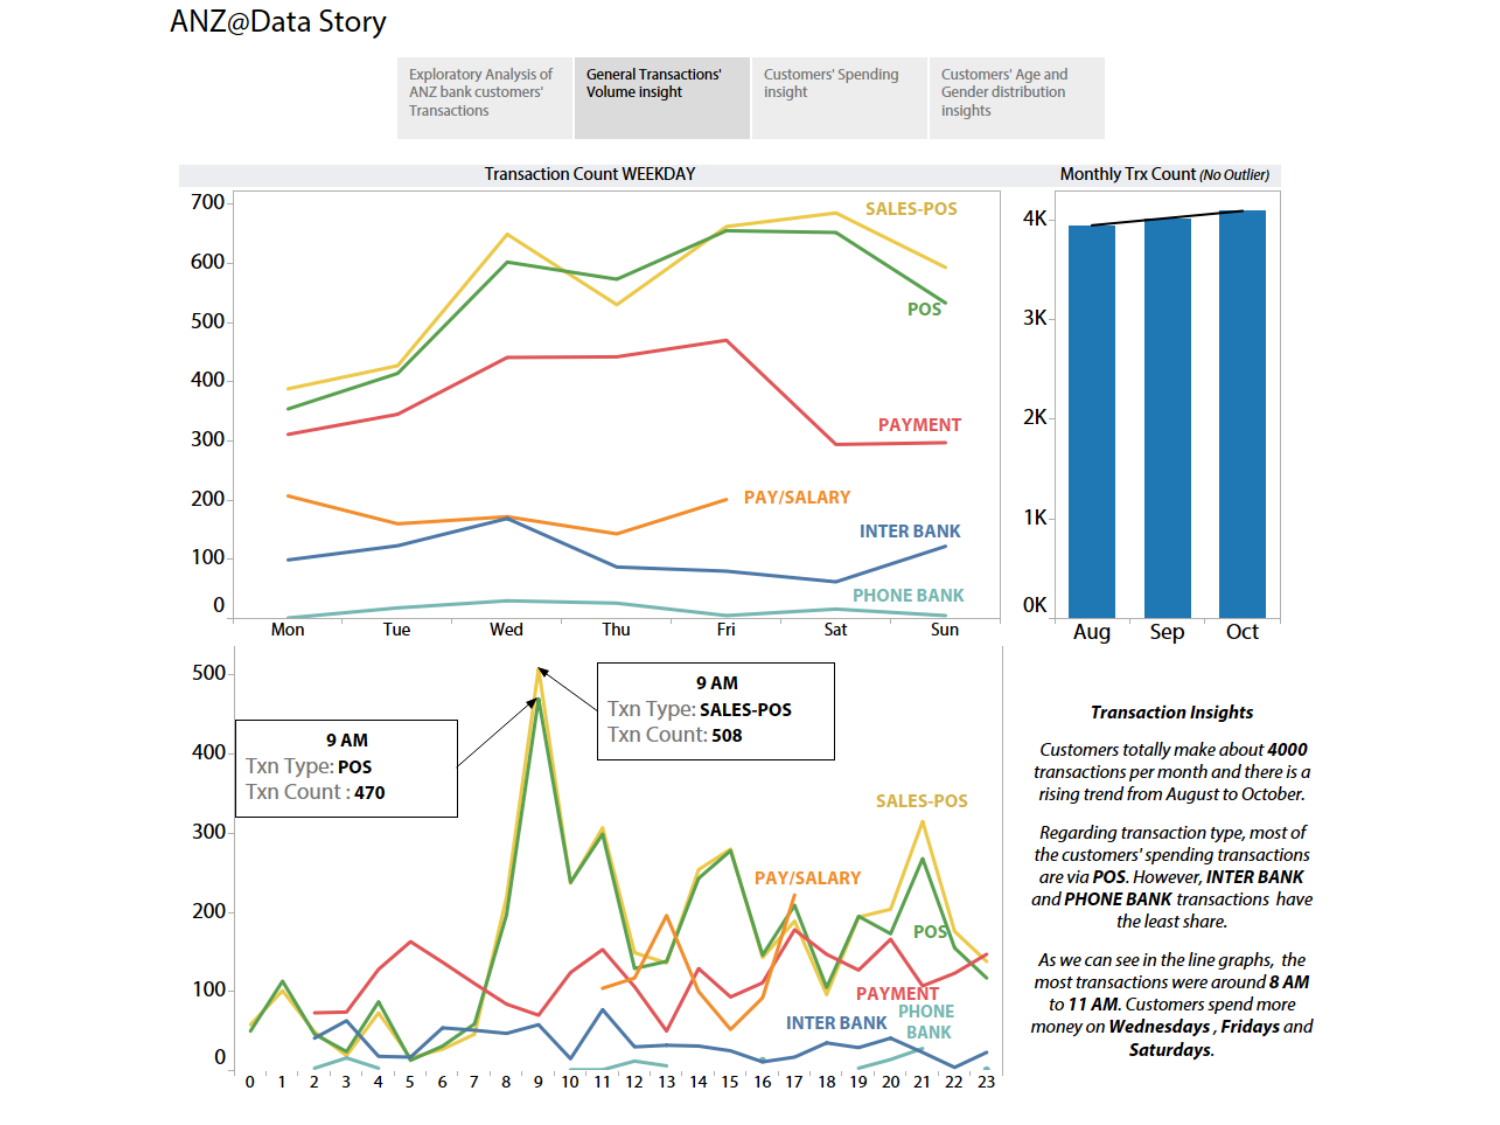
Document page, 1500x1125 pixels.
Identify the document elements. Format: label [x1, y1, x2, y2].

picture [157, 0, 1343, 1125]
